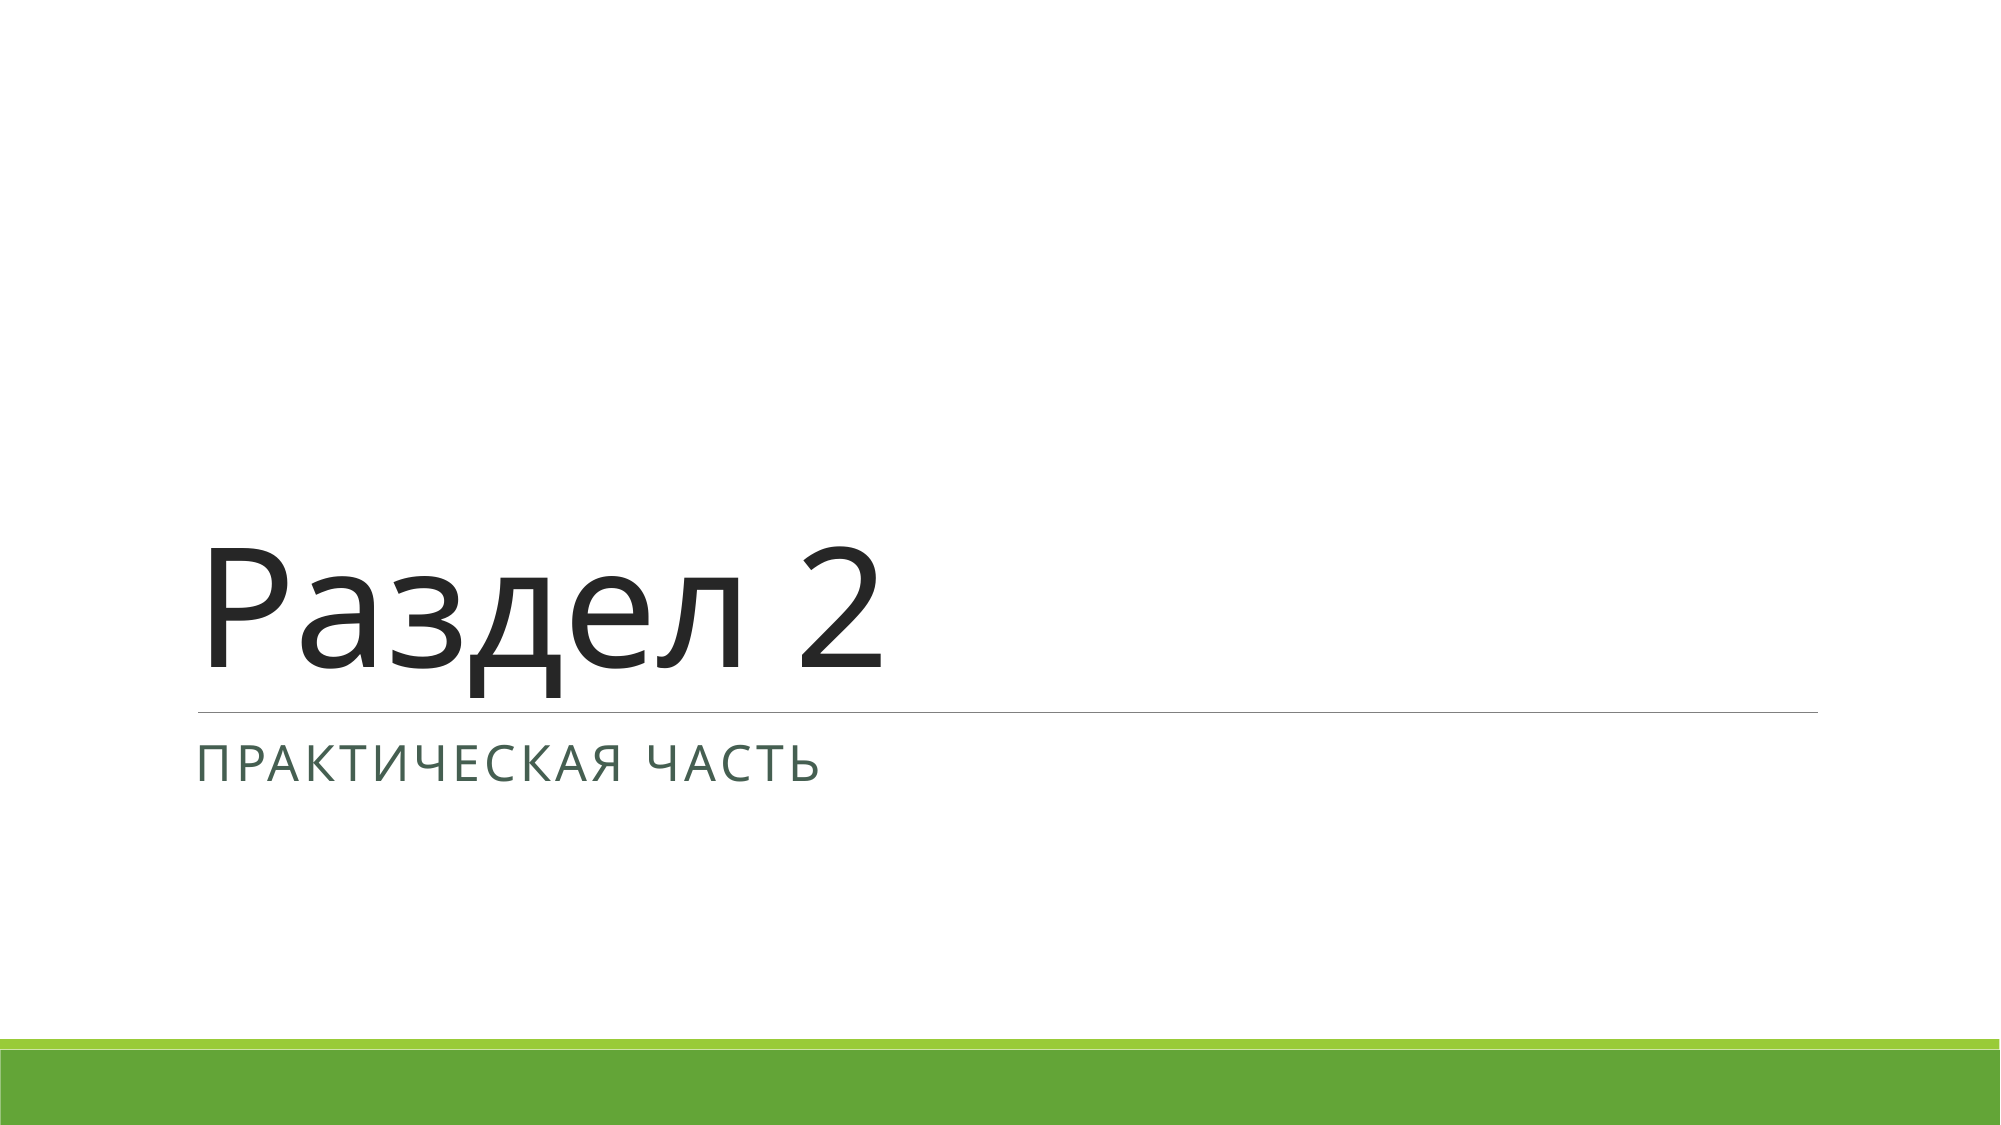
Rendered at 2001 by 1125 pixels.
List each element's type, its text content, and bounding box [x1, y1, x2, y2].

title Раздел 2 [180, 124, 1830, 710]
subtitle Практическая часть [180, 730, 1831, 919]
